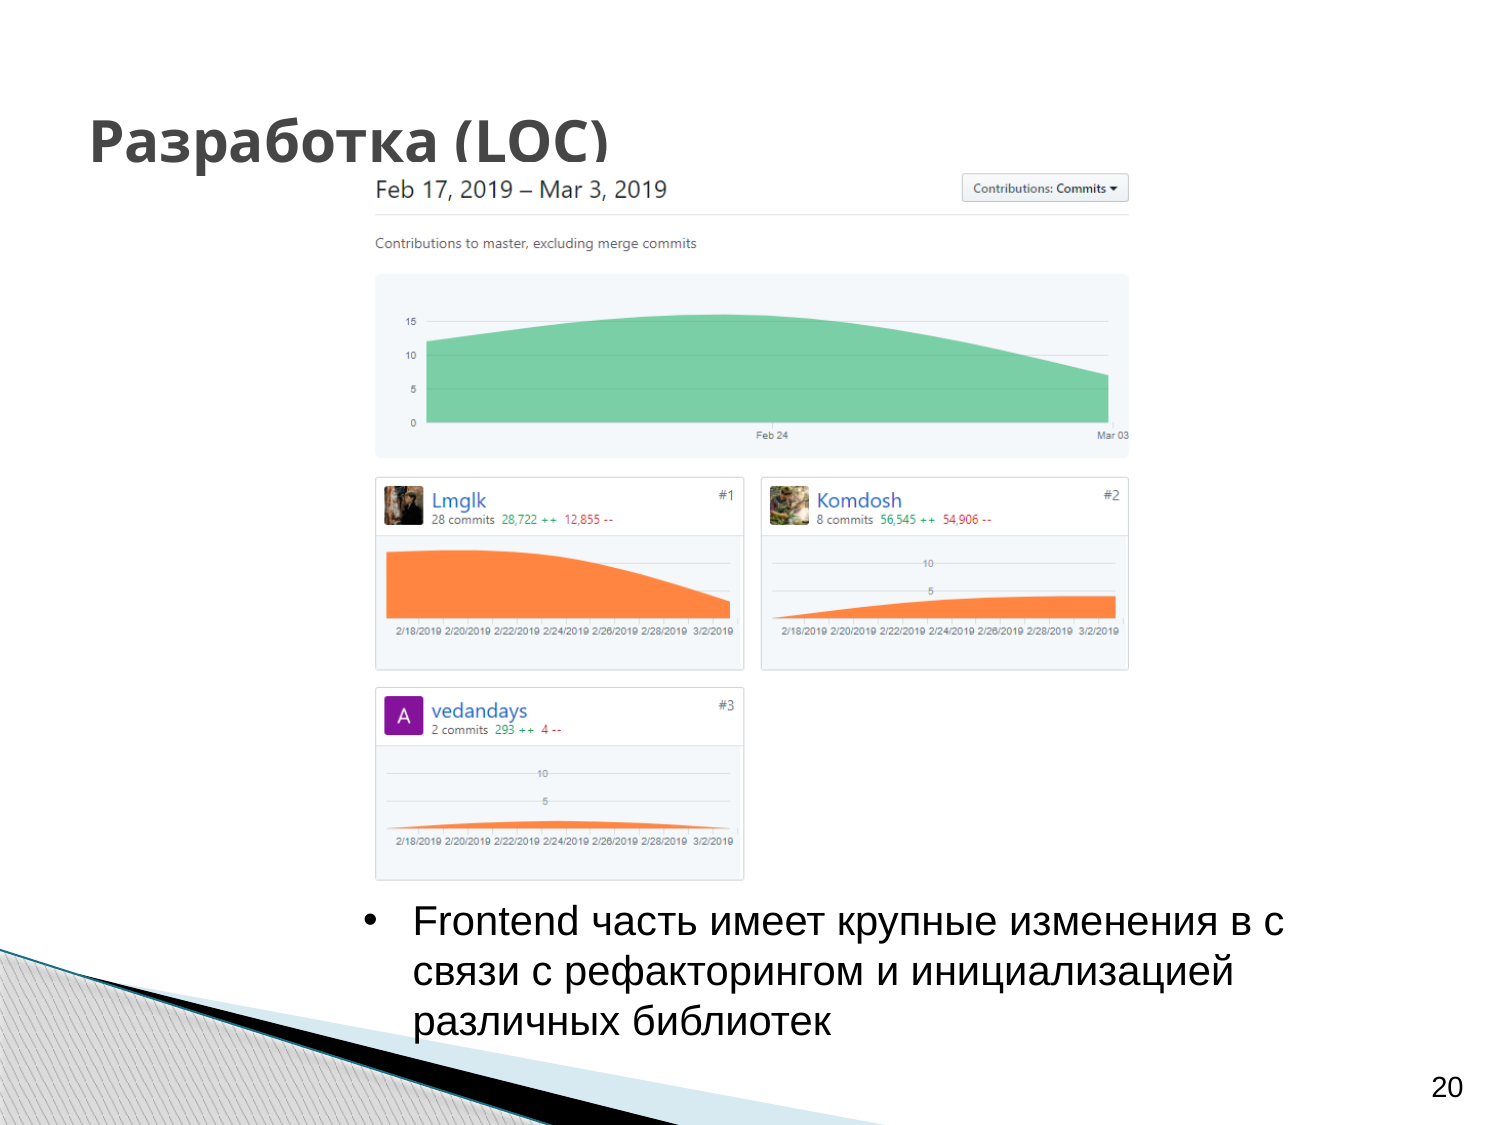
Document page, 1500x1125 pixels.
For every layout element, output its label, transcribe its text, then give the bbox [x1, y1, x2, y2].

title Разработка (LOC) [75, 45, 1425, 233]
slide_number 20 [1400, 1051, 1479, 1112]
picture [368, 162, 1132, 895]
text_box Frontend часть имеет крупные изменения в с связи с рефакторингом и инициализацией различных библиотек [350, 887, 1363, 1051]
